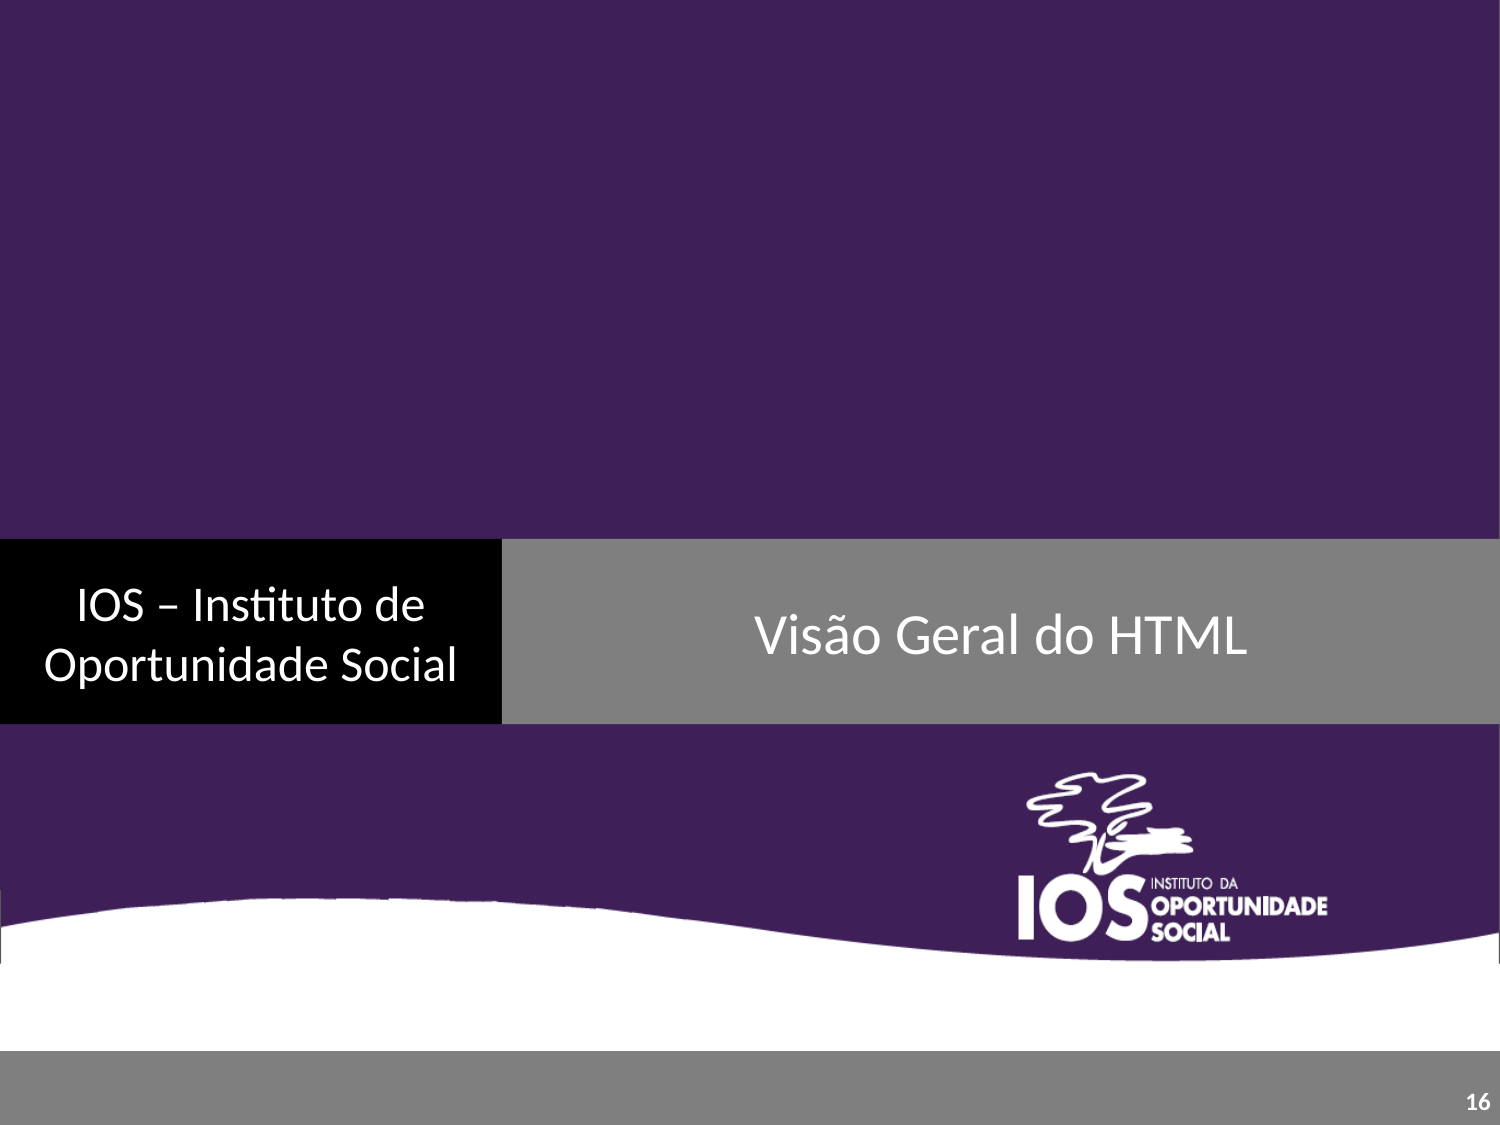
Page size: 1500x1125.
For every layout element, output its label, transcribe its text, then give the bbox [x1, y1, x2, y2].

slide_number ‹#› [1156, 1070, 1500, 1125]
text_box [0, 1051, 1500, 1125]
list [0, 0, 1500, 965]
